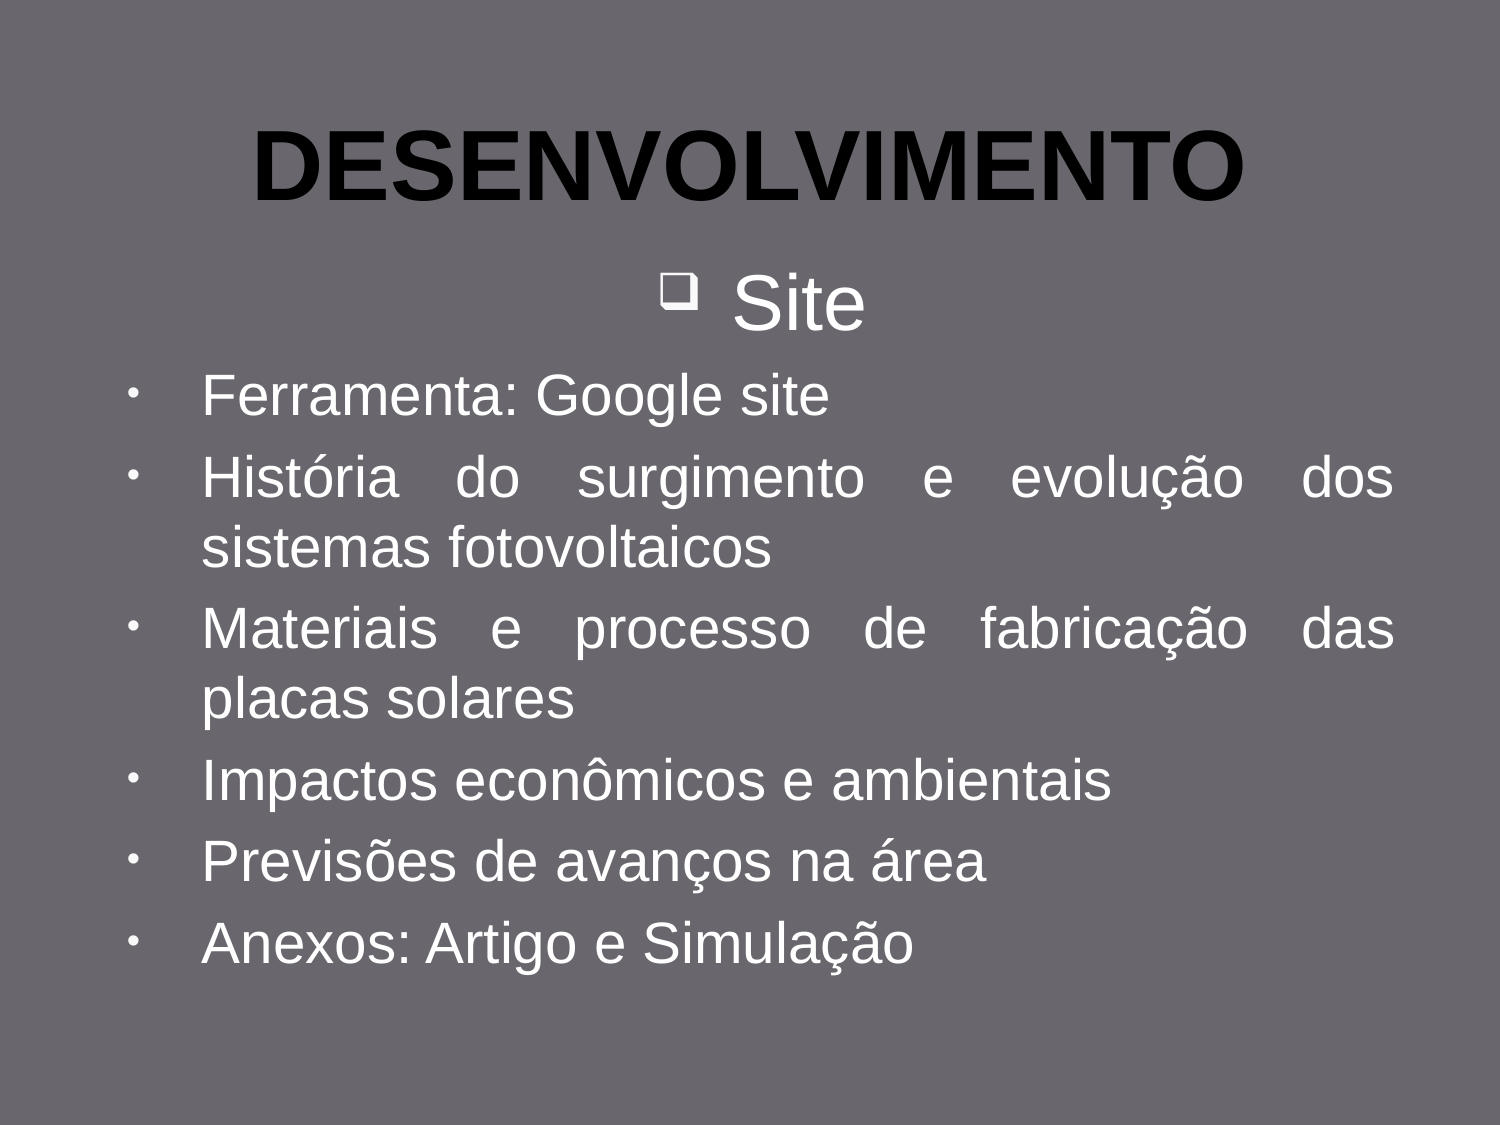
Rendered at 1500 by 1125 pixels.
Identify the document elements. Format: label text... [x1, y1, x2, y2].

title DESENVOLVIMENTO [112, 54, 1388, 220]
subtitle Site Ferramenta: Google site História do surgimento e evolução dos sistemas fotovoltaicos Materiais e processo de fabricação das placas solares Impactos econômicos e ambientais Previsões de avanços na área Anexos: Artigo e Simulação [112, 243, 1412, 1035]
